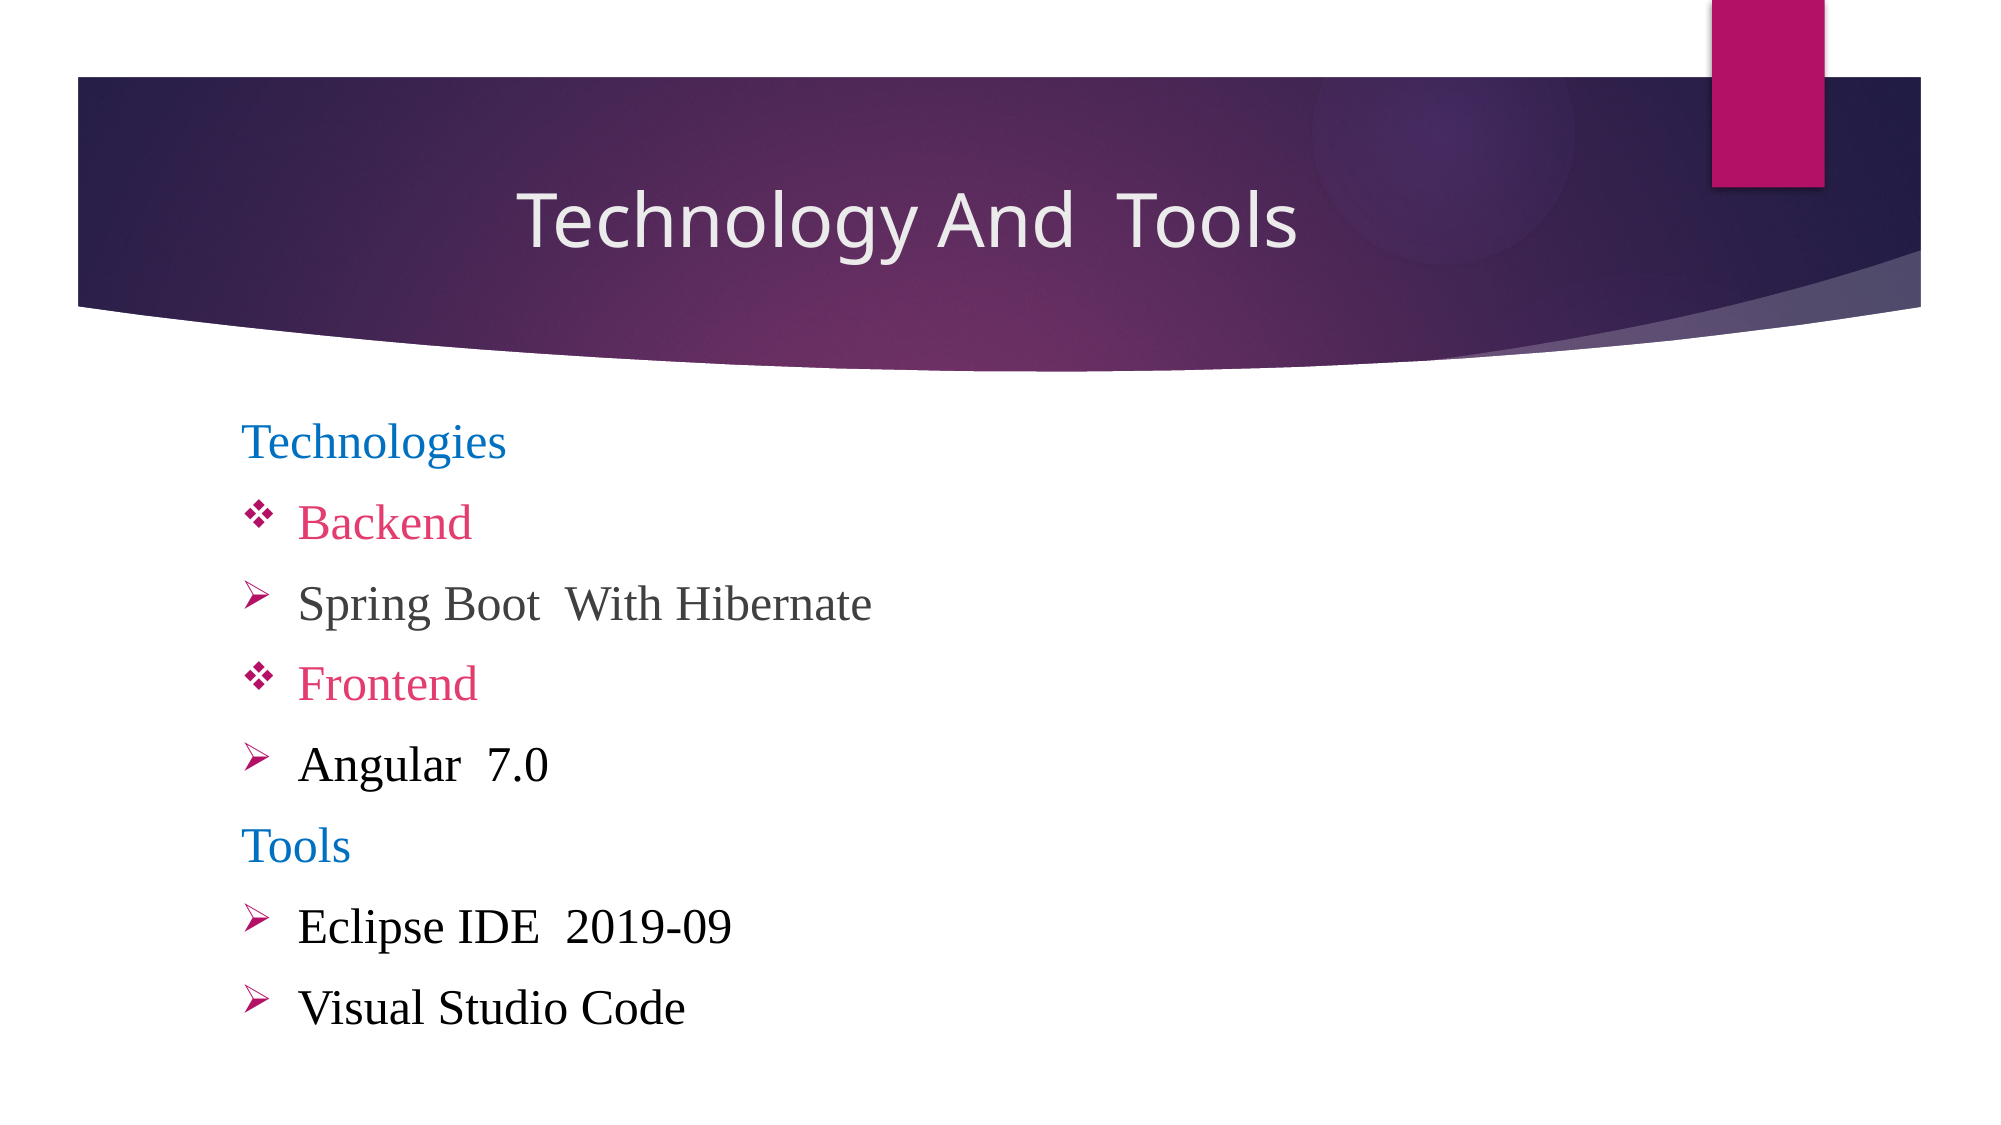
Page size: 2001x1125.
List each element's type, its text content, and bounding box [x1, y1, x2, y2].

title Technology And Tools [189, 159, 1627, 276]
list Technologies Backend Spring Boot With Hibernate Frontend Angular 7.0 Tools Eclipse IDE 2019-09 Visual Studio Code [226, 400, 1718, 1066]
